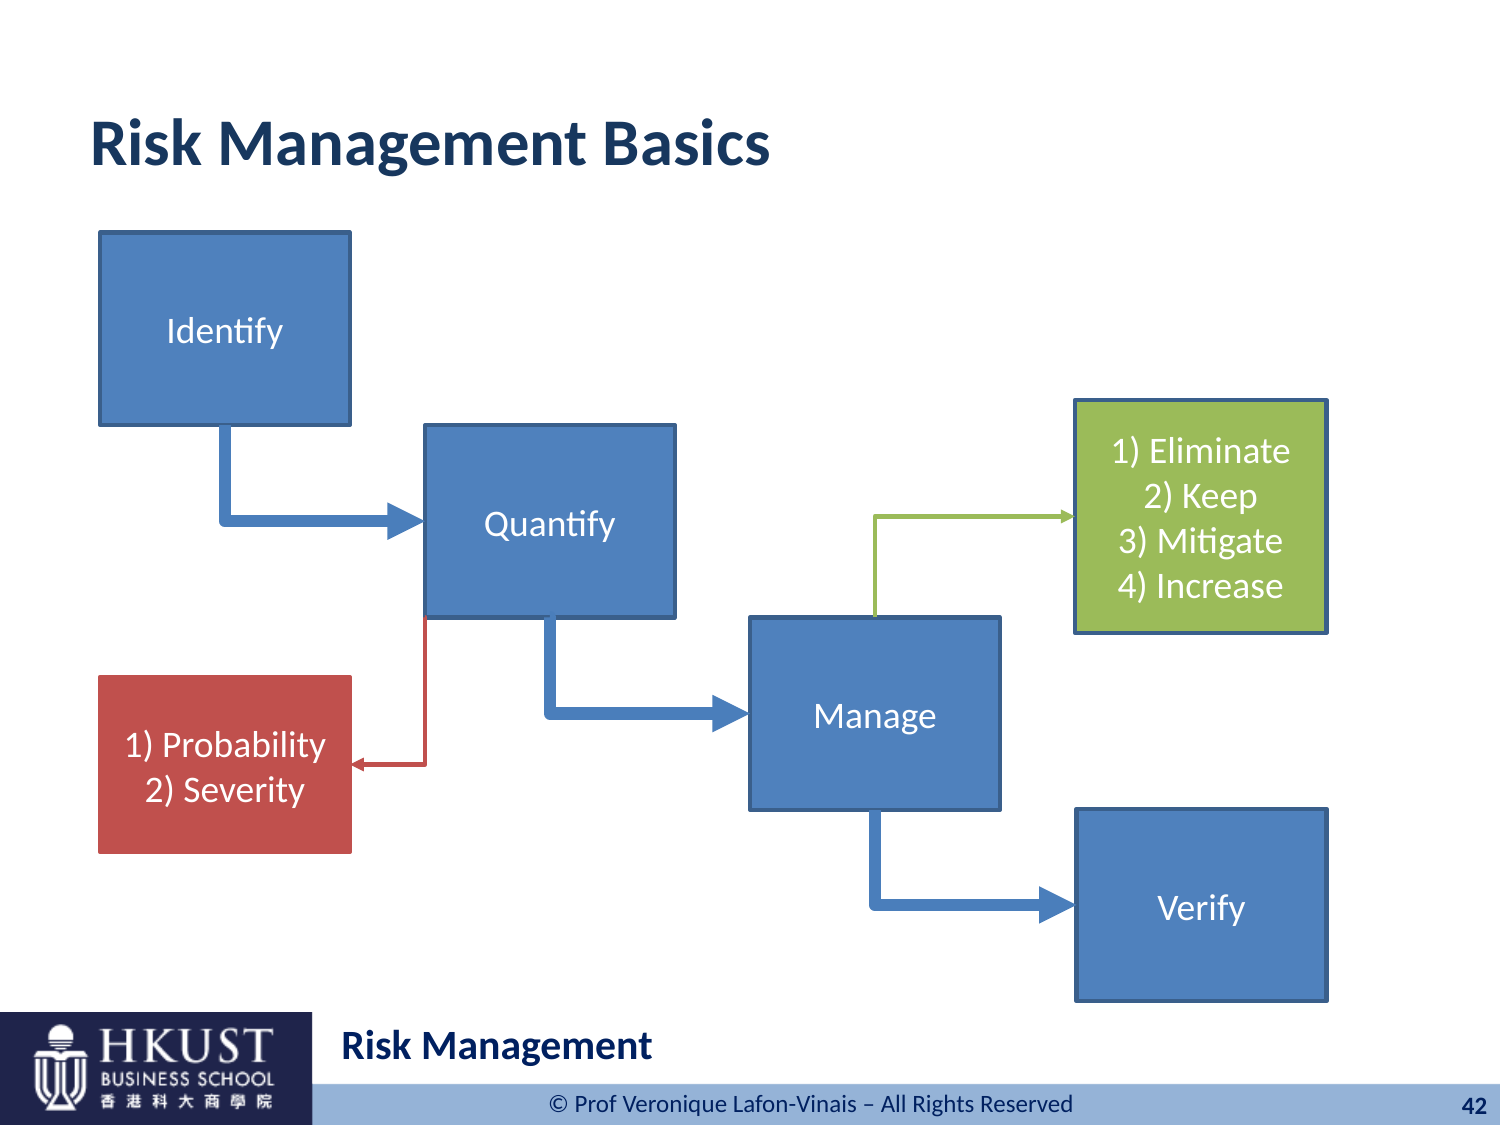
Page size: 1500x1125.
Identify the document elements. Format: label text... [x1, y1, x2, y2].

text_box 1) Probability 2) Severity [98, 675, 352, 854]
footer Risk Management [326, 1007, 1500, 1078]
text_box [601, 565, 699, 766]
text_box Manage [748, 615, 1002, 812]
title Risk Management Basics [74, 44, 1426, 233]
picture [0, 1012, 1500, 1125]
text_box Verify [1074, 807, 1329, 1003]
text_box 1) Eliminate 2) Keep 3) Mitigate 4) Increase [1073, 398, 1329, 635]
slide_number 42 [1351, 1080, 1500, 1125]
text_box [927, 756, 1024, 959]
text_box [276, 372, 374, 574]
text_box Quantify [423, 423, 677, 620]
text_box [313, 653, 462, 729]
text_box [924, 466, 1026, 668]
text_box Identify [98, 230, 352, 427]
